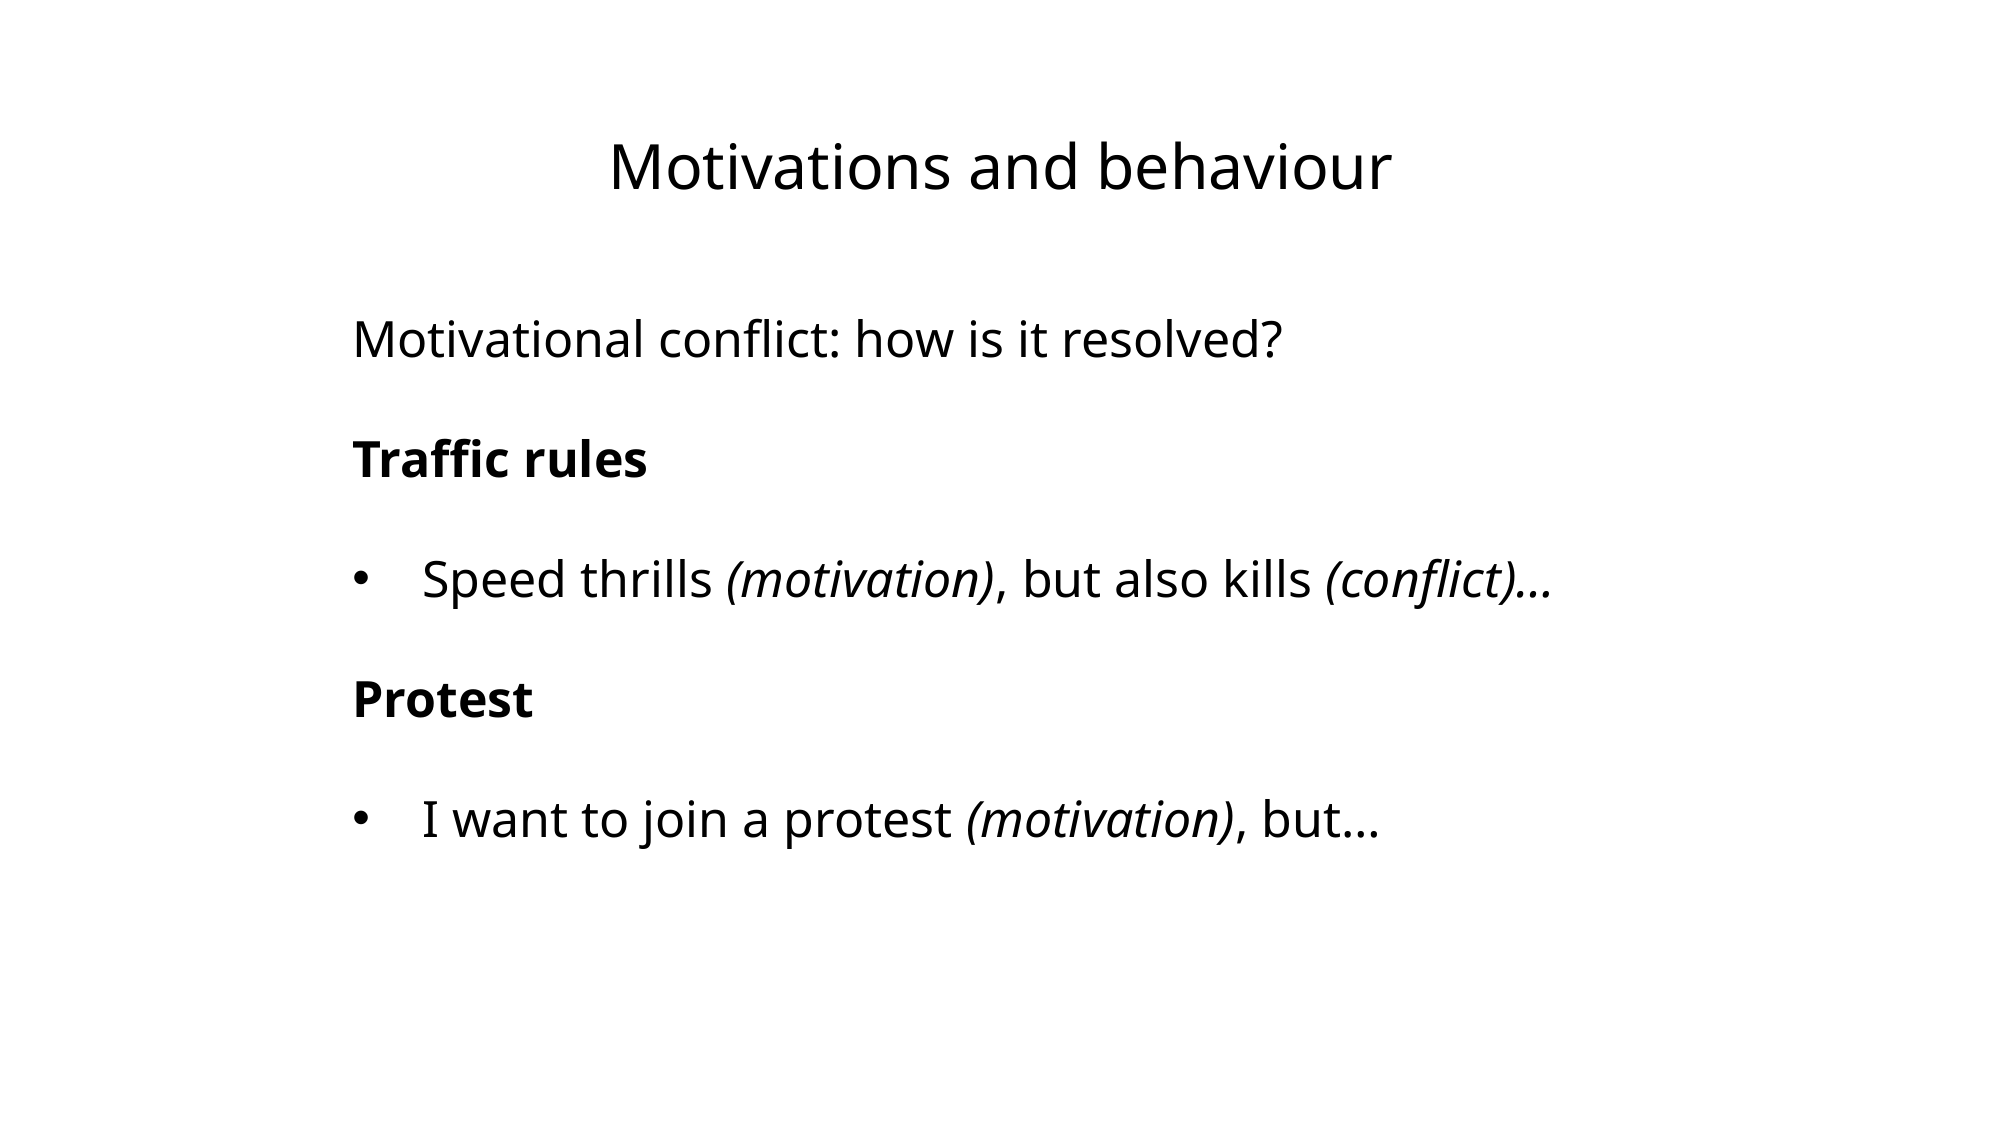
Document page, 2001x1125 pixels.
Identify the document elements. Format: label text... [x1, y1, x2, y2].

title Motivations and behaviour [137, 125, 1863, 315]
text_box Motivational conflict: how is it resolved? Traffic rules Speed thrills (motivation), but also kills (conflict)… Protest I want to join a protest (motivation), but… [187, 299, 1868, 1125]
